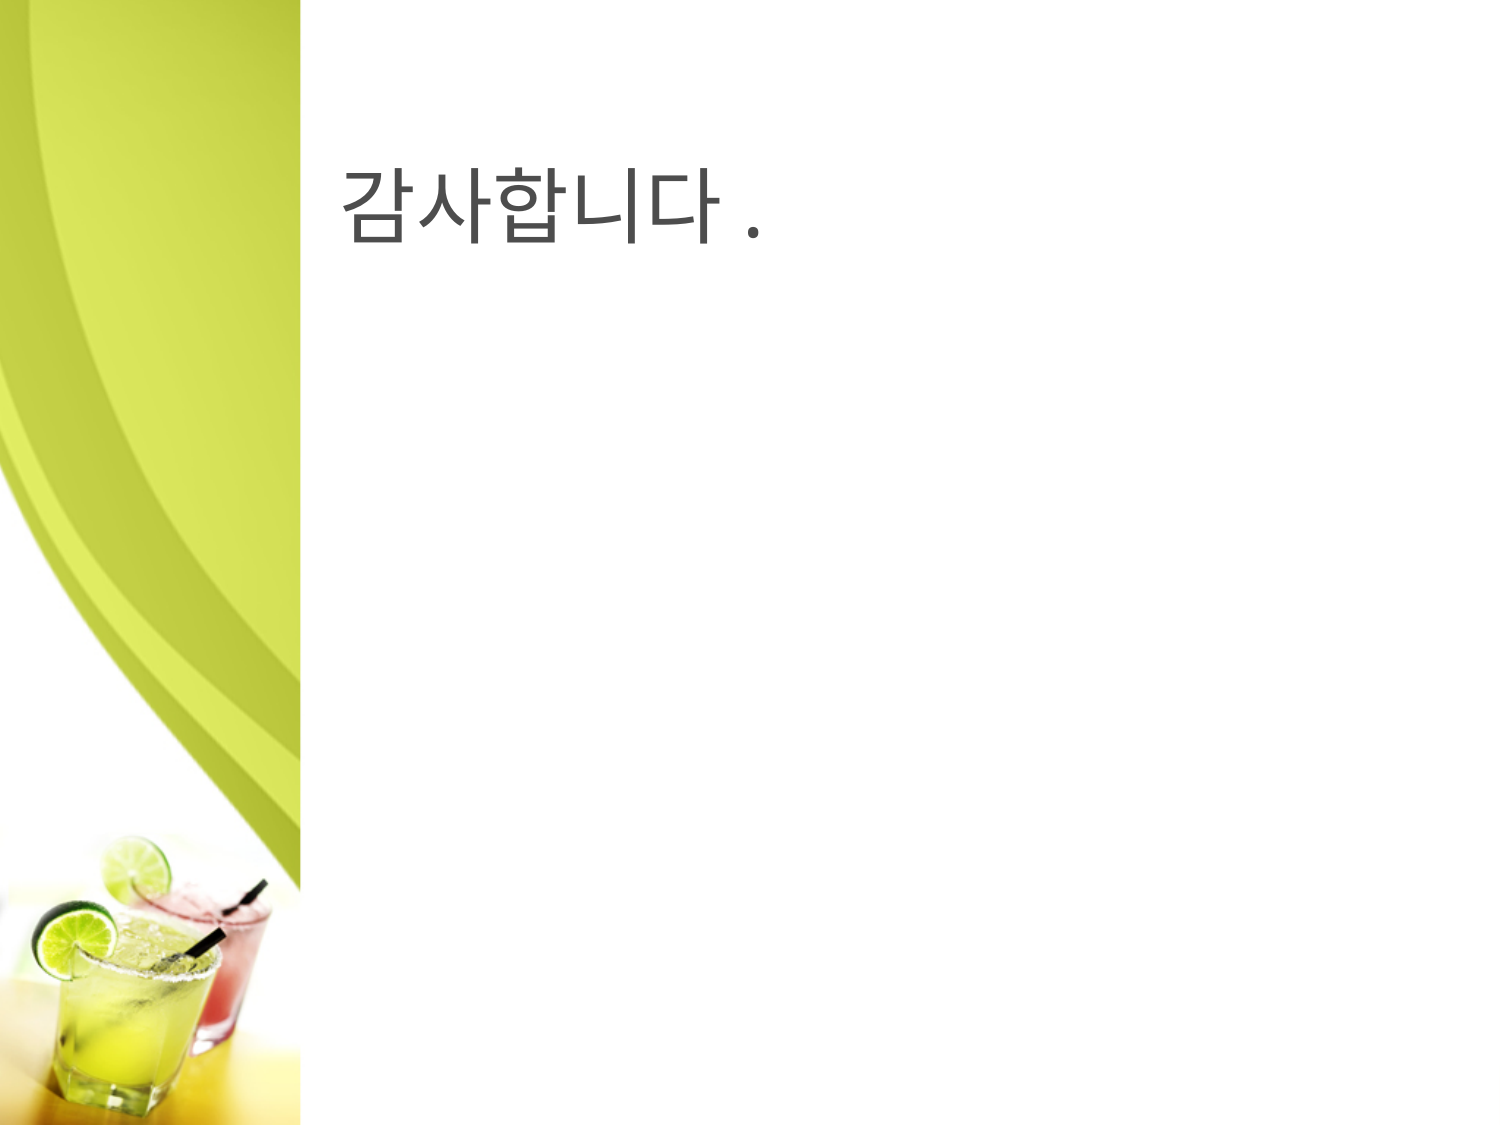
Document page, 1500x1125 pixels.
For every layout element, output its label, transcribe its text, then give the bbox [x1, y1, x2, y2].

title 감사합니다. [324, 145, 1463, 263]
picture [0, 0, 1500, 1125]
